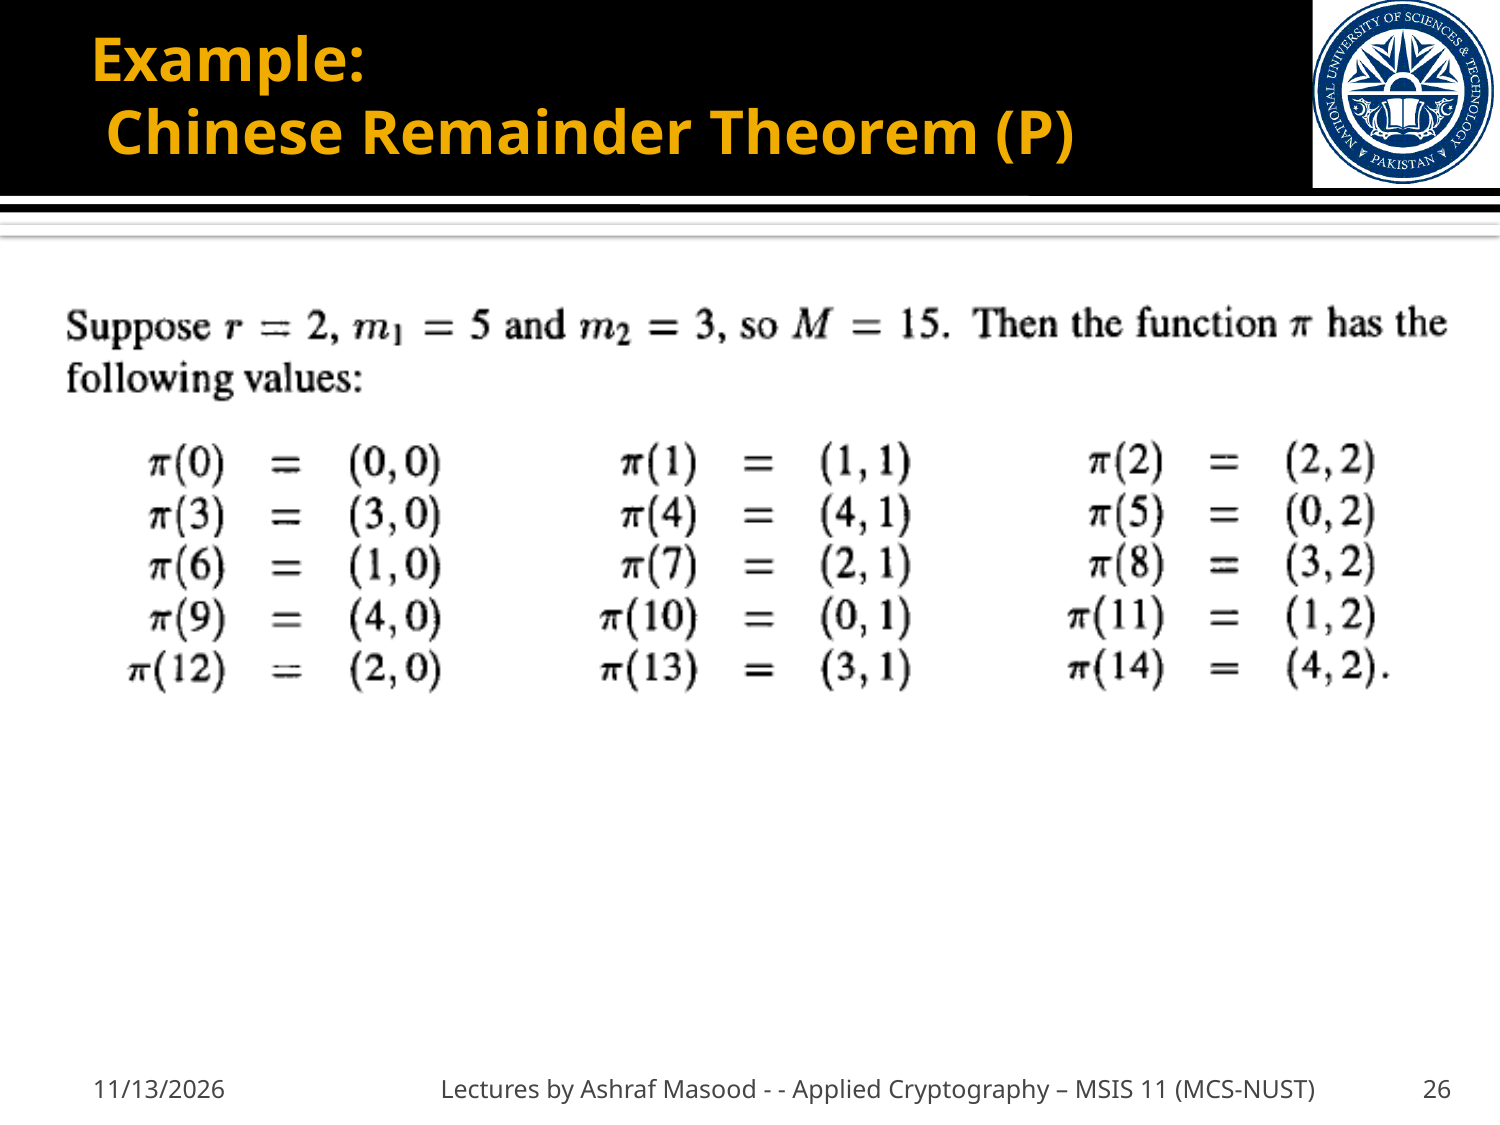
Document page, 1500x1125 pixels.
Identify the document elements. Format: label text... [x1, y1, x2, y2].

picture [1312, 0, 1500, 188]
title Example: Chinese Remainder Theorem (P) [75, 12, 1313, 175]
slide_number 26 [1345, 1062, 1467, 1108]
picture [51, 299, 1475, 715]
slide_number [75, 1062, 425, 1108]
footer Lectures by Ashraf Masood - - Applied Cryptography – MSIS 11 (MCS-NUST) [433, 1062, 1337, 1108]
